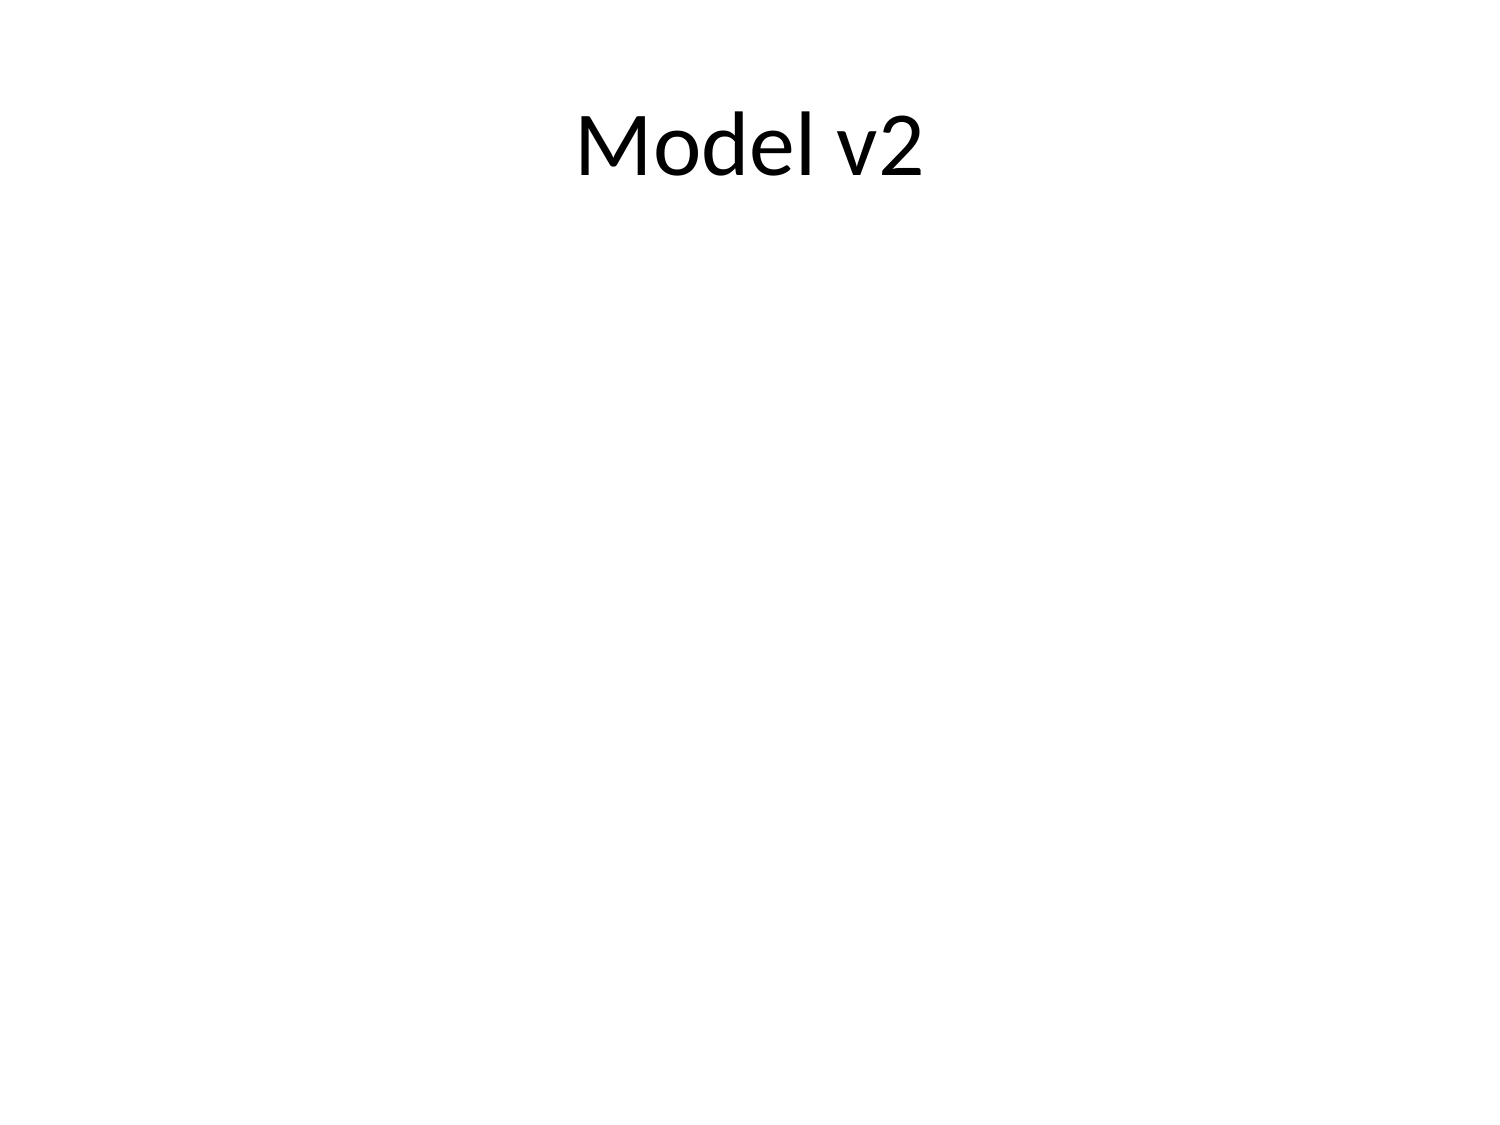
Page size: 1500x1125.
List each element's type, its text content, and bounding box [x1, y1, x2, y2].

title Model v2 [75, 45, 1425, 233]
